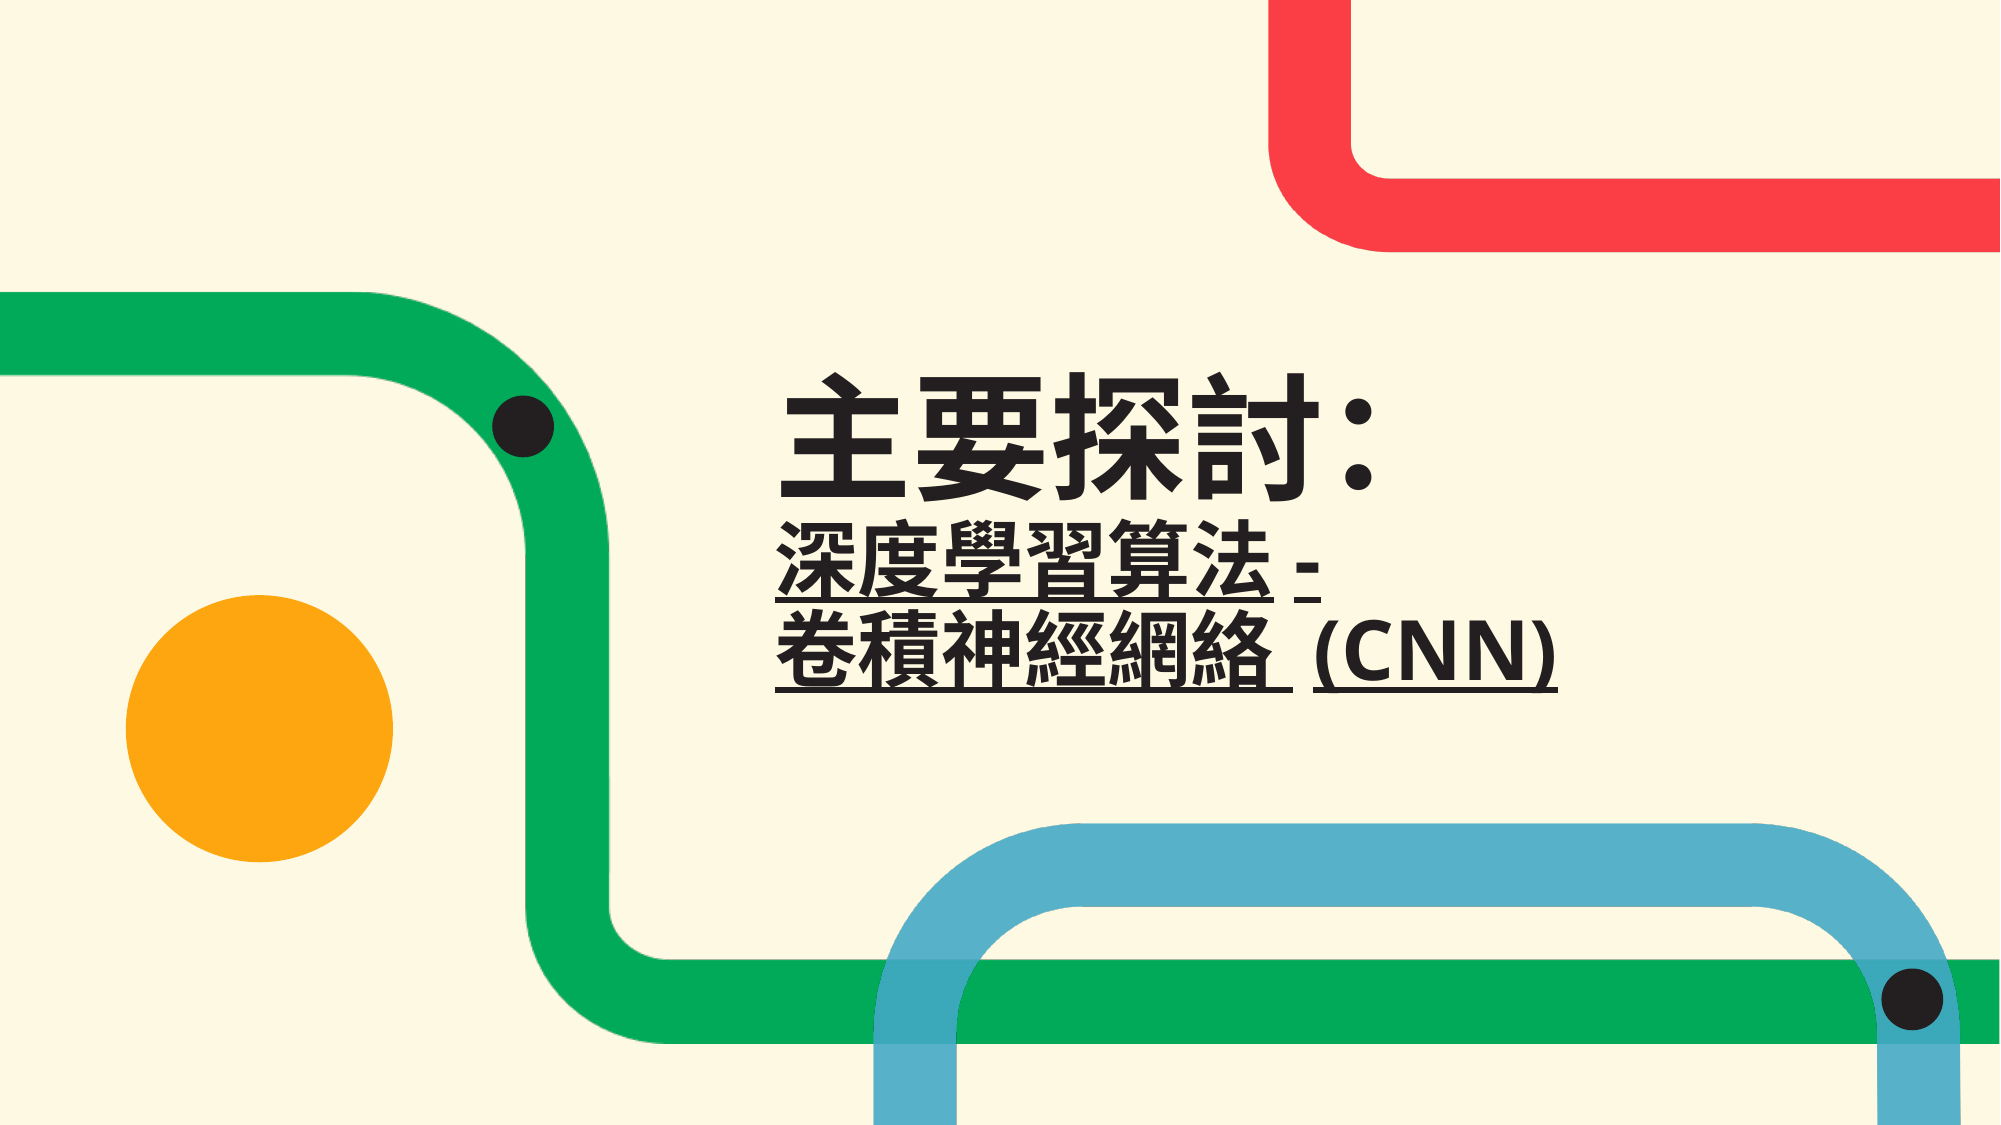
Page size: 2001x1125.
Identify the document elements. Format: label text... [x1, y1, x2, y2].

title 主要探討： 深度學習算法- 卷積神經網絡 (CNN) [759, 363, 1665, 762]
picture [0, 291, 2000, 1125]
picture [1268, 0, 2000, 253]
